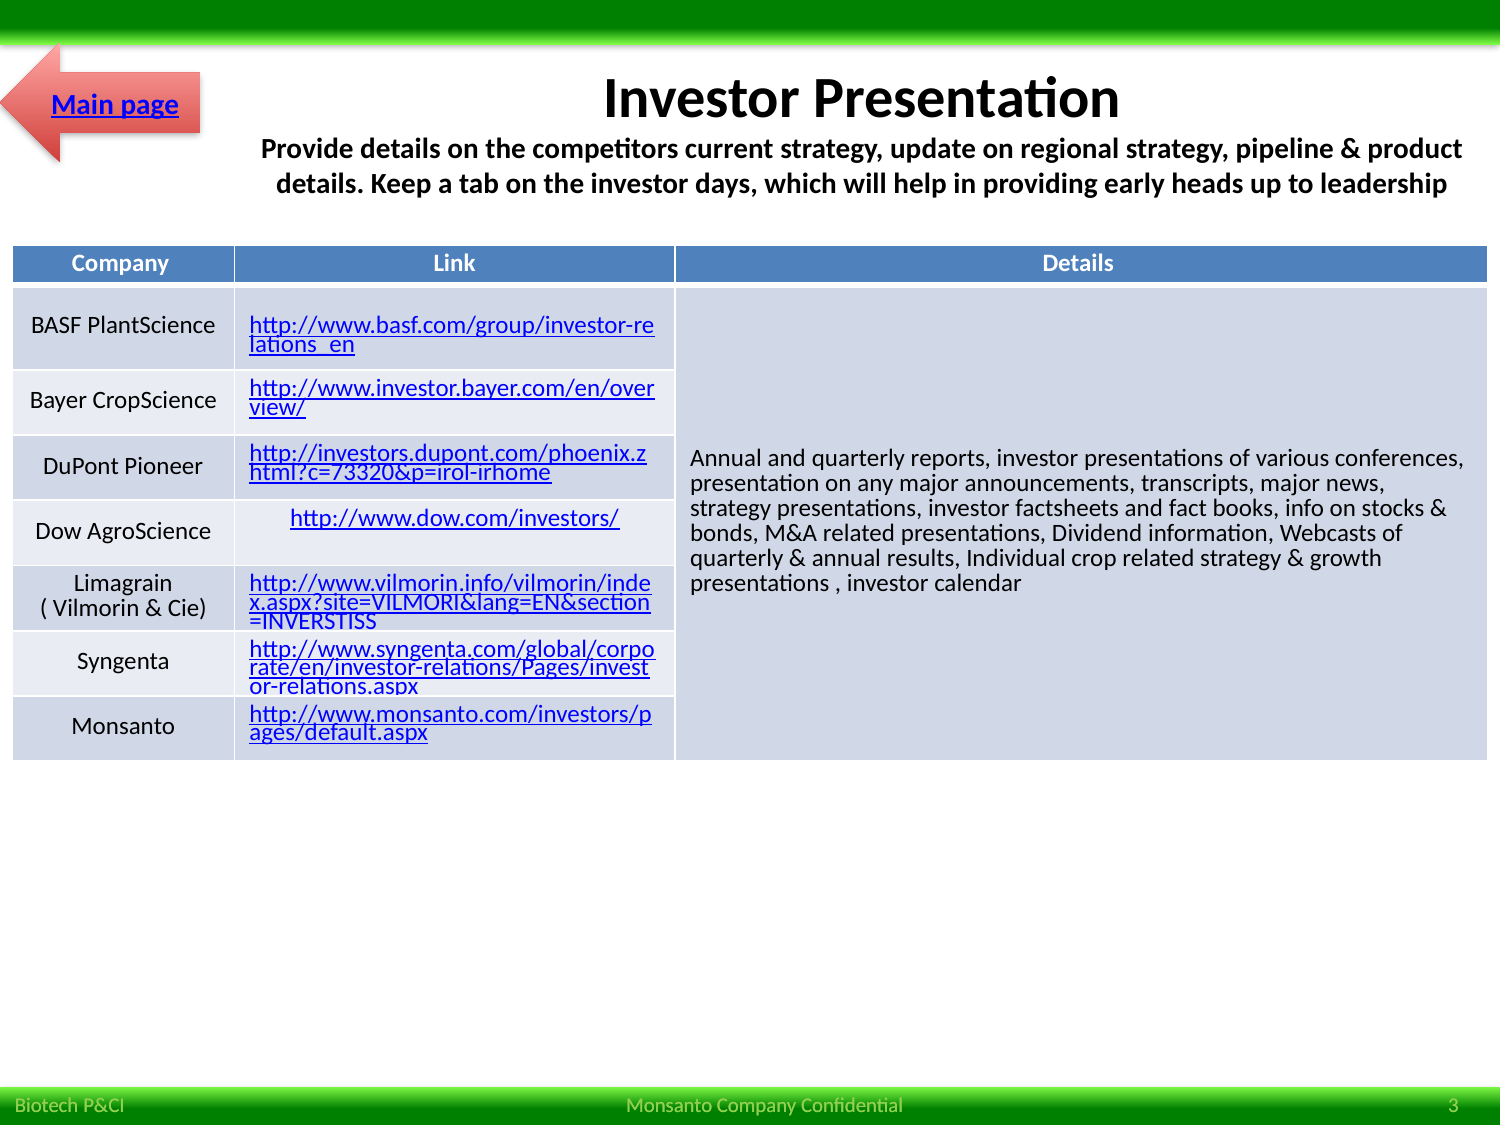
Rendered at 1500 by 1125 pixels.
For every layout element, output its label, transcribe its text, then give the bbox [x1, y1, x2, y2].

table_cell http://www.investor.bayer.com/en/overview/ [235, 371, 674, 434]
table_cell Monsanto [13, 697, 234, 760]
table_cell http://www.syngenta.com/global/corporate/en/investor-relations/Pages/investor-relations.aspx [235, 632, 674, 695]
text_box Main page [0, 42, 201, 163]
table_cell Bayer CropScience [13, 371, 234, 434]
table_cell Limagrain ( Vilmorin & Cie) [13, 566, 234, 630]
table_header Link [235, 246, 674, 282]
table_cell http://www.monsanto.com/investors/pages/default.aspx [235, 697, 674, 760]
table_cell Syngenta [13, 632, 234, 695]
table_cell Dow AgroScience [13, 501, 234, 565]
table_header Details [676, 246, 1487, 282]
table_cell http://www.dow.com/investors/ [235, 501, 674, 565]
table_cell Annual and quarterly reports, investor presentations of various conferences, presentation on any major announcements, transcripts, major news, strategy presentations, investor factsheets and fact books, info on stocks & bonds, M&A related presentations, Dividend information, Webcasts of quarterly & annual results, Individual crop related strategy & growth presentations , investor calendar [676, 288, 1487, 760]
table_cell http://investors.dupont.com/phoenix.zhtml?c=73320&p=irol-irhome [235, 436, 674, 499]
title Investor Presentation Provide details on the competitors current strategy, update on regional strategy, pipeline & product details. Keep a tab on the investor days, which will help in providing early heads up to leadership [225, 46, 1500, 213]
table_header Company [13, 246, 234, 282]
table_cell http://www.vilmorin.info/vilmorin/index.aspx?site=VILMORI&lang=EN&section=INVERSTISS [235, 566, 674, 630]
table_cell http://www.basf.com/group/investor-relations_en [235, 288, 674, 369]
table_cell DuPont Pioneer [13, 436, 234, 499]
table_cell BASF PlantScience [13, 288, 234, 369]
